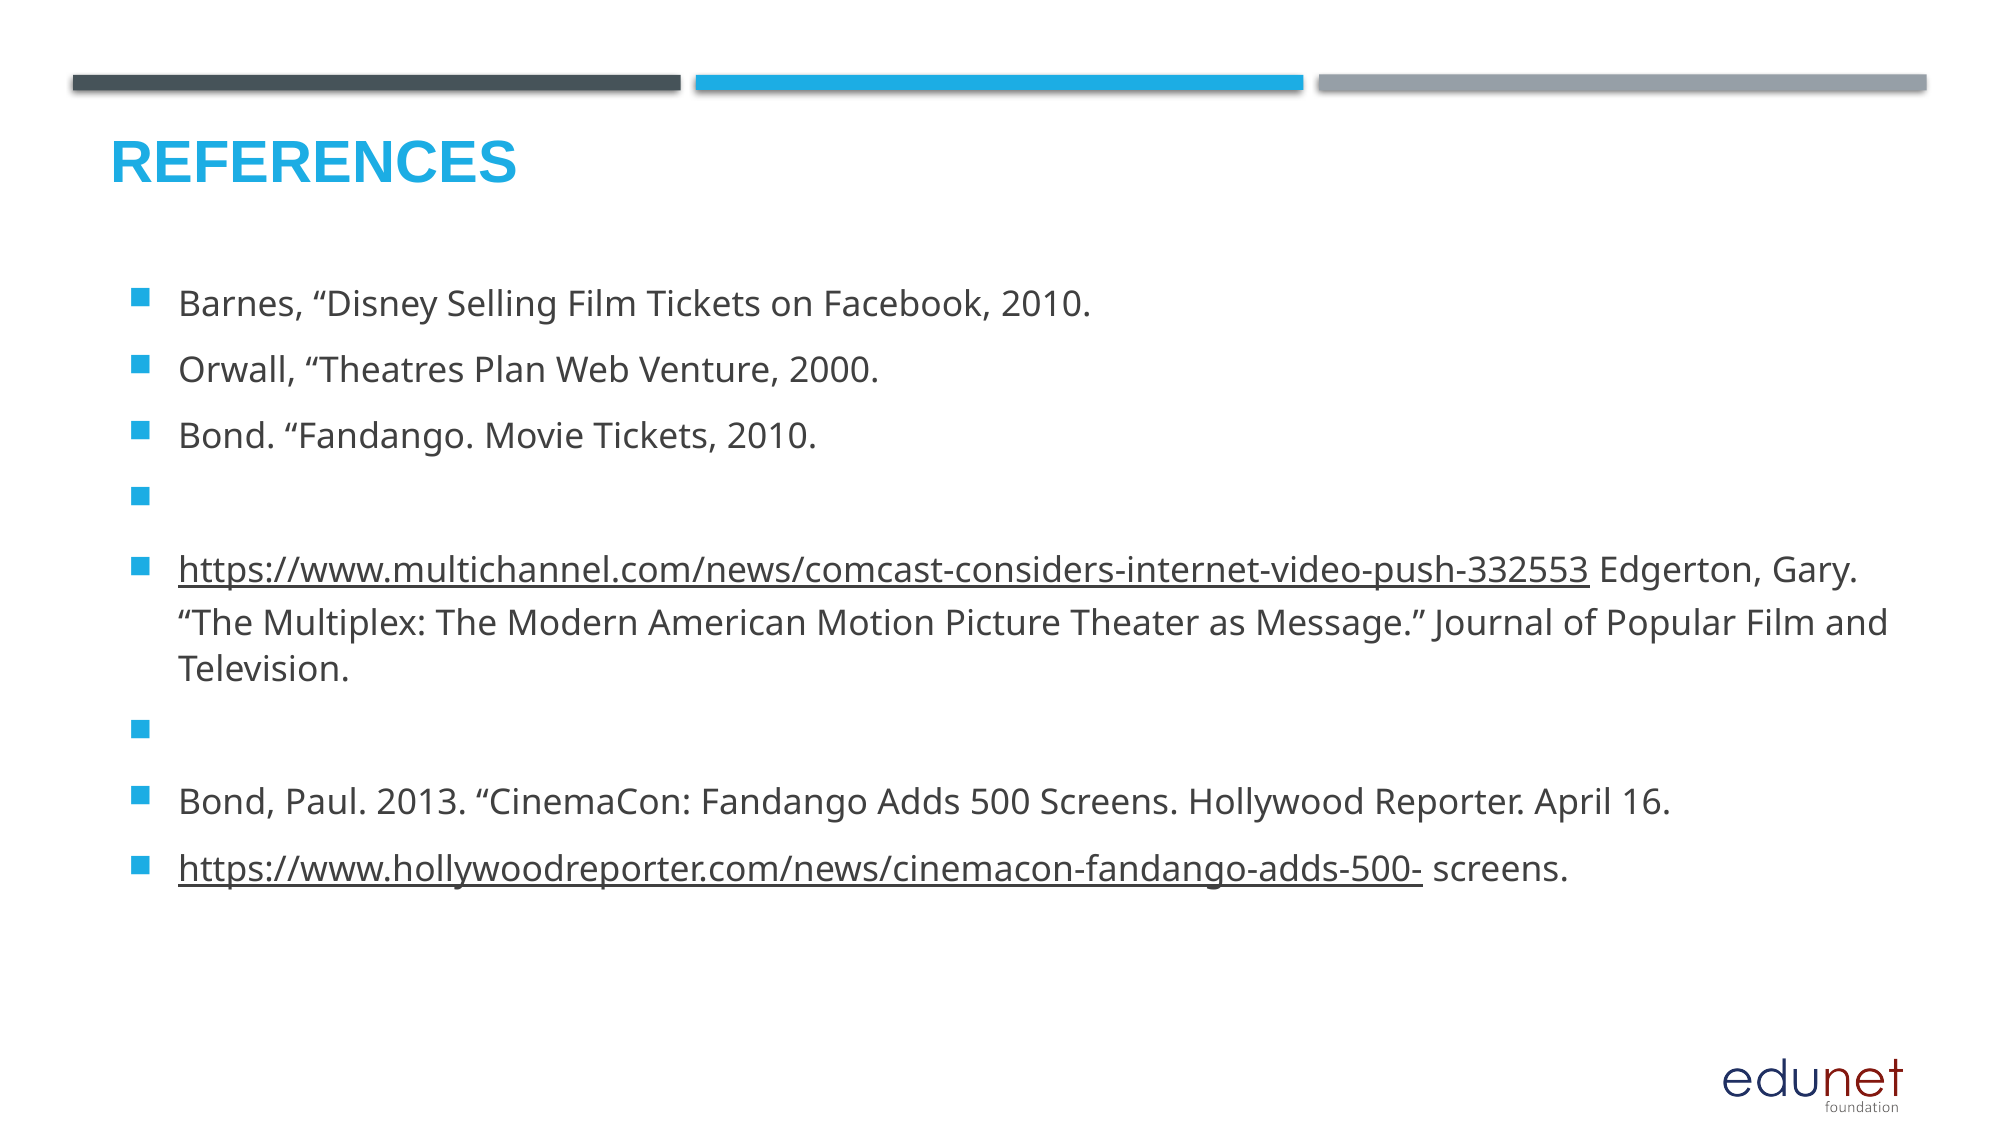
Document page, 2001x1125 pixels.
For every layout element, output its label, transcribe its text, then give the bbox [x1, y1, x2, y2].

title References [95, 115, 1905, 203]
list Barnes, “Disney Selling Film Tickets on Facebook, 2010. Orwall, “Theatres Plan Web Venture, 2000. Bond. “Fandango. Movie Tickets, 2010. https://www.multichannel.com/news/comcast-considers-internet-video-push-332553 Edgerton, Gary. “The Multiplex: The Modern American Motion Picture Theater as Message.” Journal of Popular Film and Television. Bond, Paul. 2013. “CinemaCon: Fandango Adds 500 Screens. Hollywood Reporter. April 16. https://www.hollywoodreporter.com/news/cinemacon-fandango-adds-500- screens. [112, 202, 1923, 969]
picture [1719, 1056, 1905, 1116]
